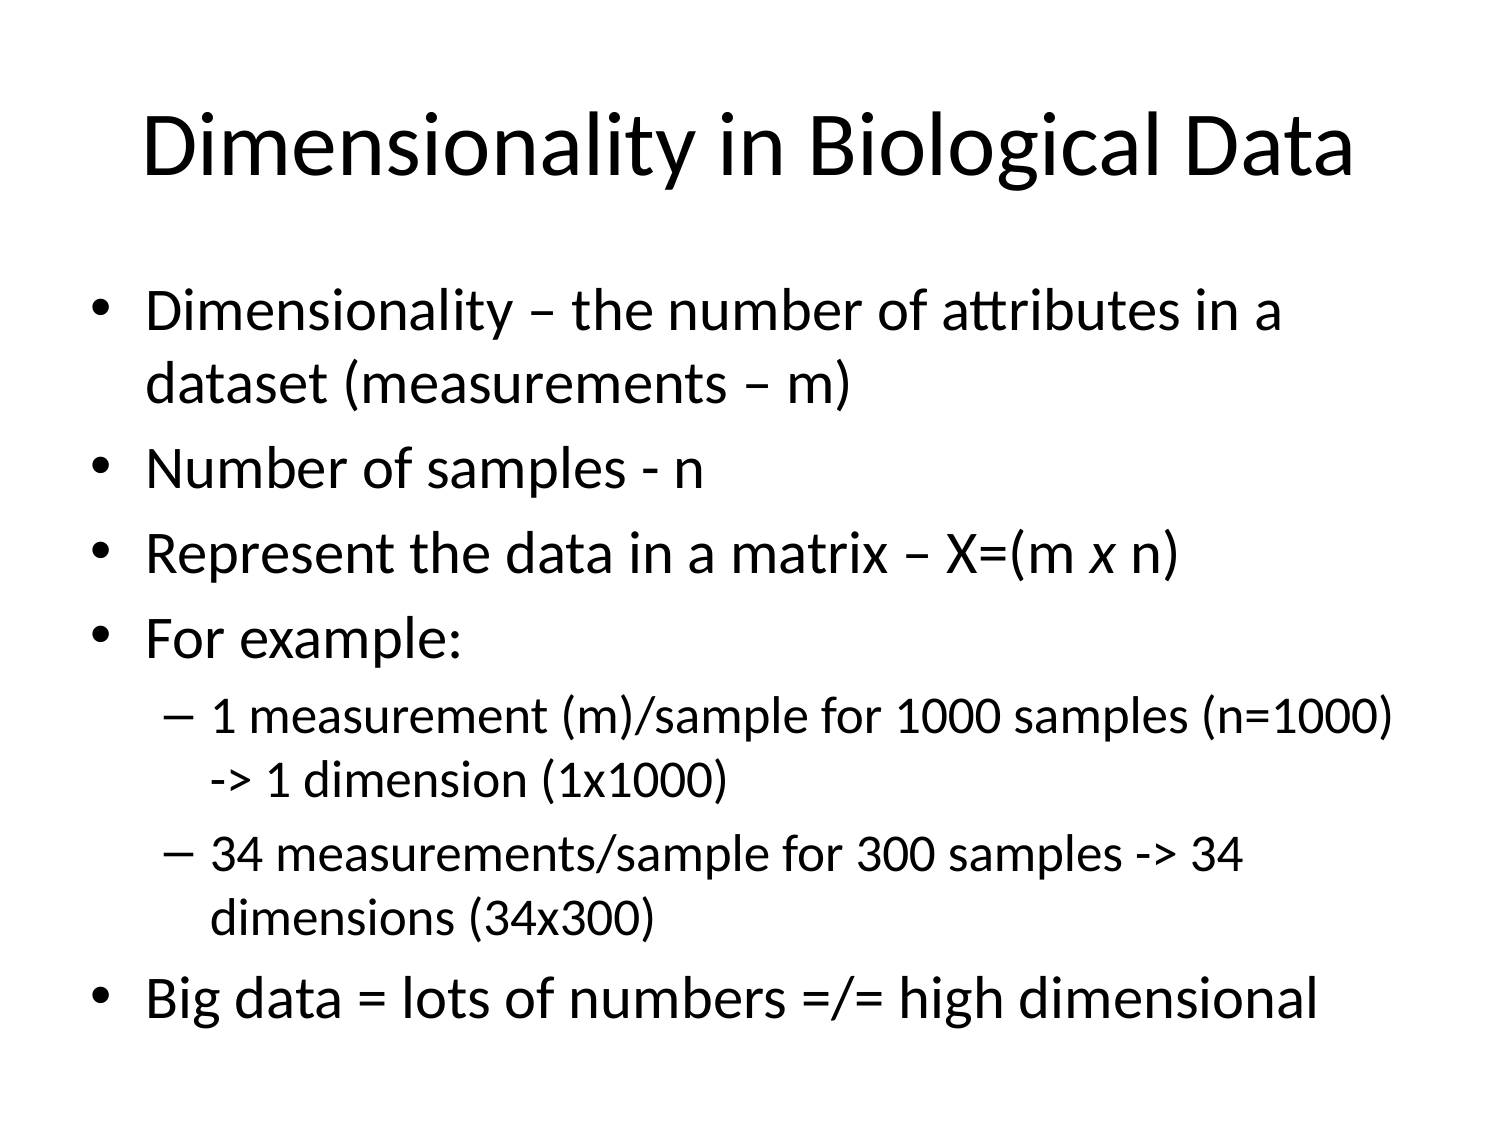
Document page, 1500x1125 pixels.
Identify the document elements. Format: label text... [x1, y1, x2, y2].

title Dimensionality in Biological Data [75, 45, 1425, 233]
list Dimensionality – the number of attributes in a dataset (measurements – m) Number of samples - n Represent the data in a matrix – X=(m x n) For example: 1 measurement (m)/sample for 1000 samples (n=1000) -> 1 dimension (1x1000) 34 measurements/sample for 300 samples -> 34 dimensions (34x300) Big data = lots of numbers =/= high dimensional [75, 262, 1425, 1050]
